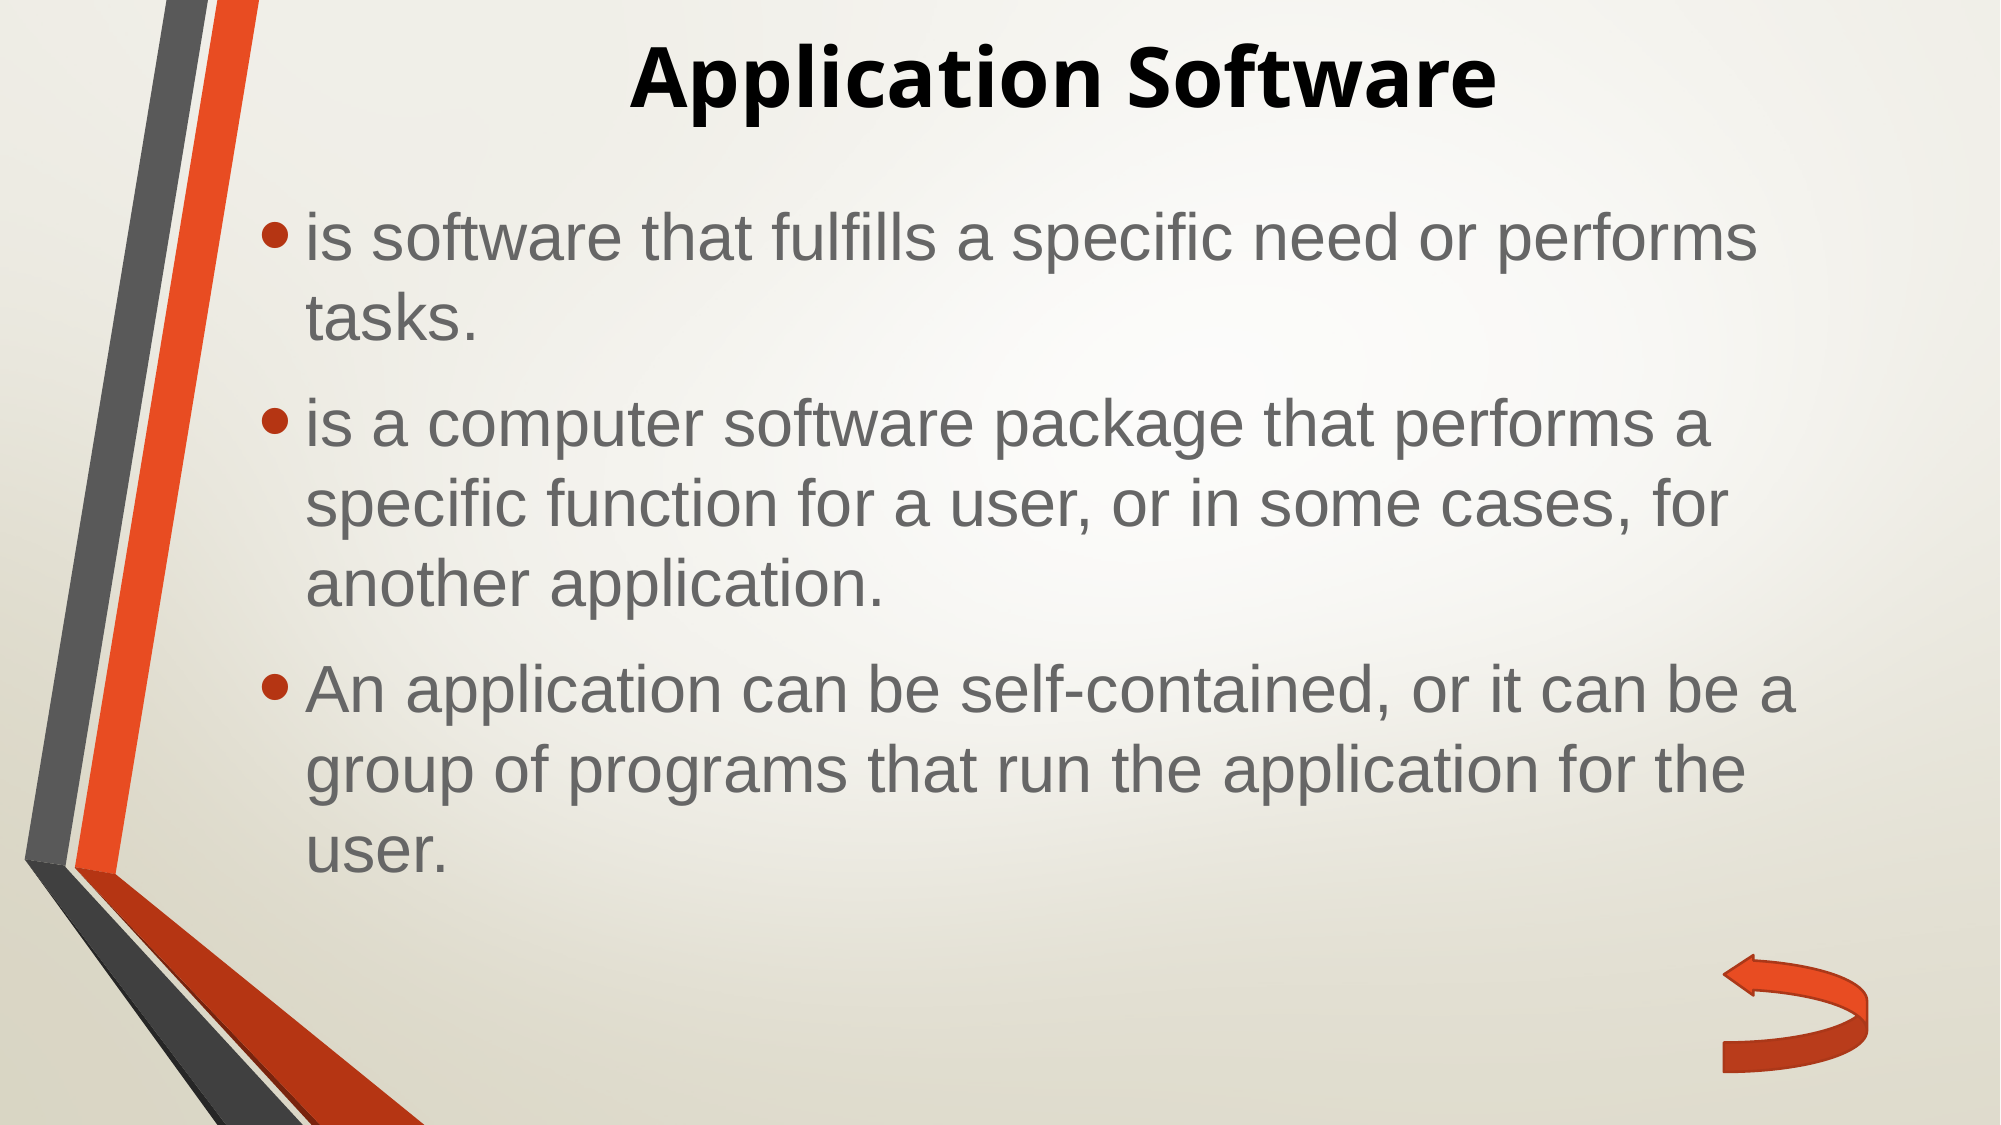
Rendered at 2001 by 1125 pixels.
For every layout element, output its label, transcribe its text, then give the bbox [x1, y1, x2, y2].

list is software that fulfills a specific need or performs tasks. is a computer software package that performs a specific function for a user, or in some cases, for another application. An application can be self-contained, or it can be a group of programs that run the application for the user. [243, 147, 1887, 1039]
title Application Software [243, 0, 1887, 147]
text_box [1722, 953, 1869, 1074]
